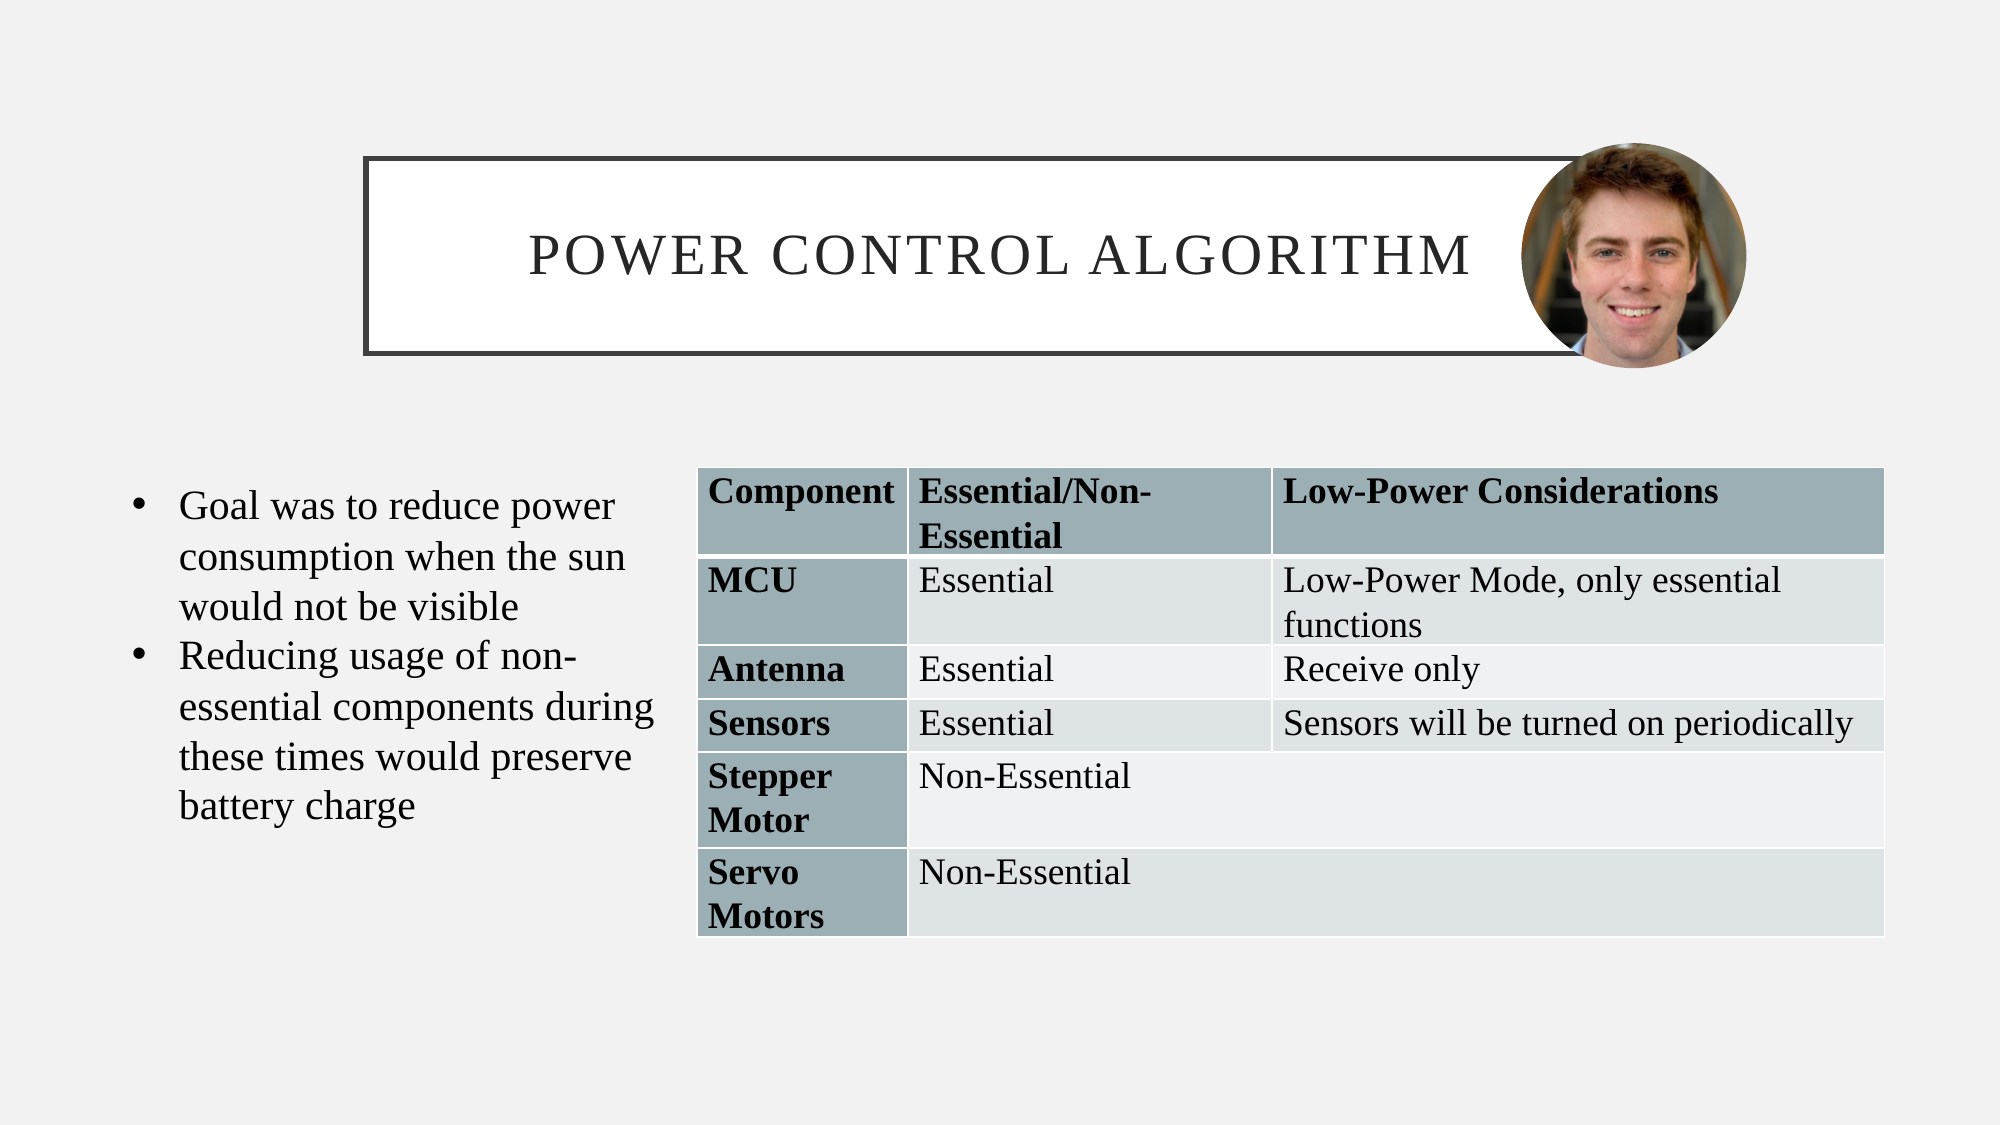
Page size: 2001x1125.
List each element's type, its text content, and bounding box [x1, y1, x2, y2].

table_cell MCU [723, 559, 907, 644]
table_cell Non-Essential [909, 849, 1884, 936]
table_cell Antenna [723, 646, 907, 698]
table_cell Sensors [723, 700, 907, 751]
table_cell Low-Power Mode, only essential functions [1273, 559, 1884, 644]
table_cell Stepper Motor [698, 753, 907, 847]
table_cell Essential [909, 700, 1271, 751]
table_cell Sensors will be turned on periodically [1273, 700, 1884, 751]
picture [1521, 143, 1747, 369]
table_cell Receive only [1273, 646, 1884, 698]
table_cell Servo Motors [698, 849, 907, 936]
table_header Low-Power Considerations [1273, 468, 1884, 554]
text_box Goal was to reduce power consumption when the sun would not be visible Reducing usage of non-essential components during these times would preserve battery charge [116, 470, 723, 836]
table_header Component [698, 468, 907, 554]
table_header Essential/Non-Essential [909, 468, 1271, 554]
title Power Control Algorithm [363, 156, 1521, 356]
table_cell Essential [909, 646, 1271, 698]
table_cell Essential [909, 559, 1271, 644]
table_cell Non-Essential [909, 753, 1884, 847]
